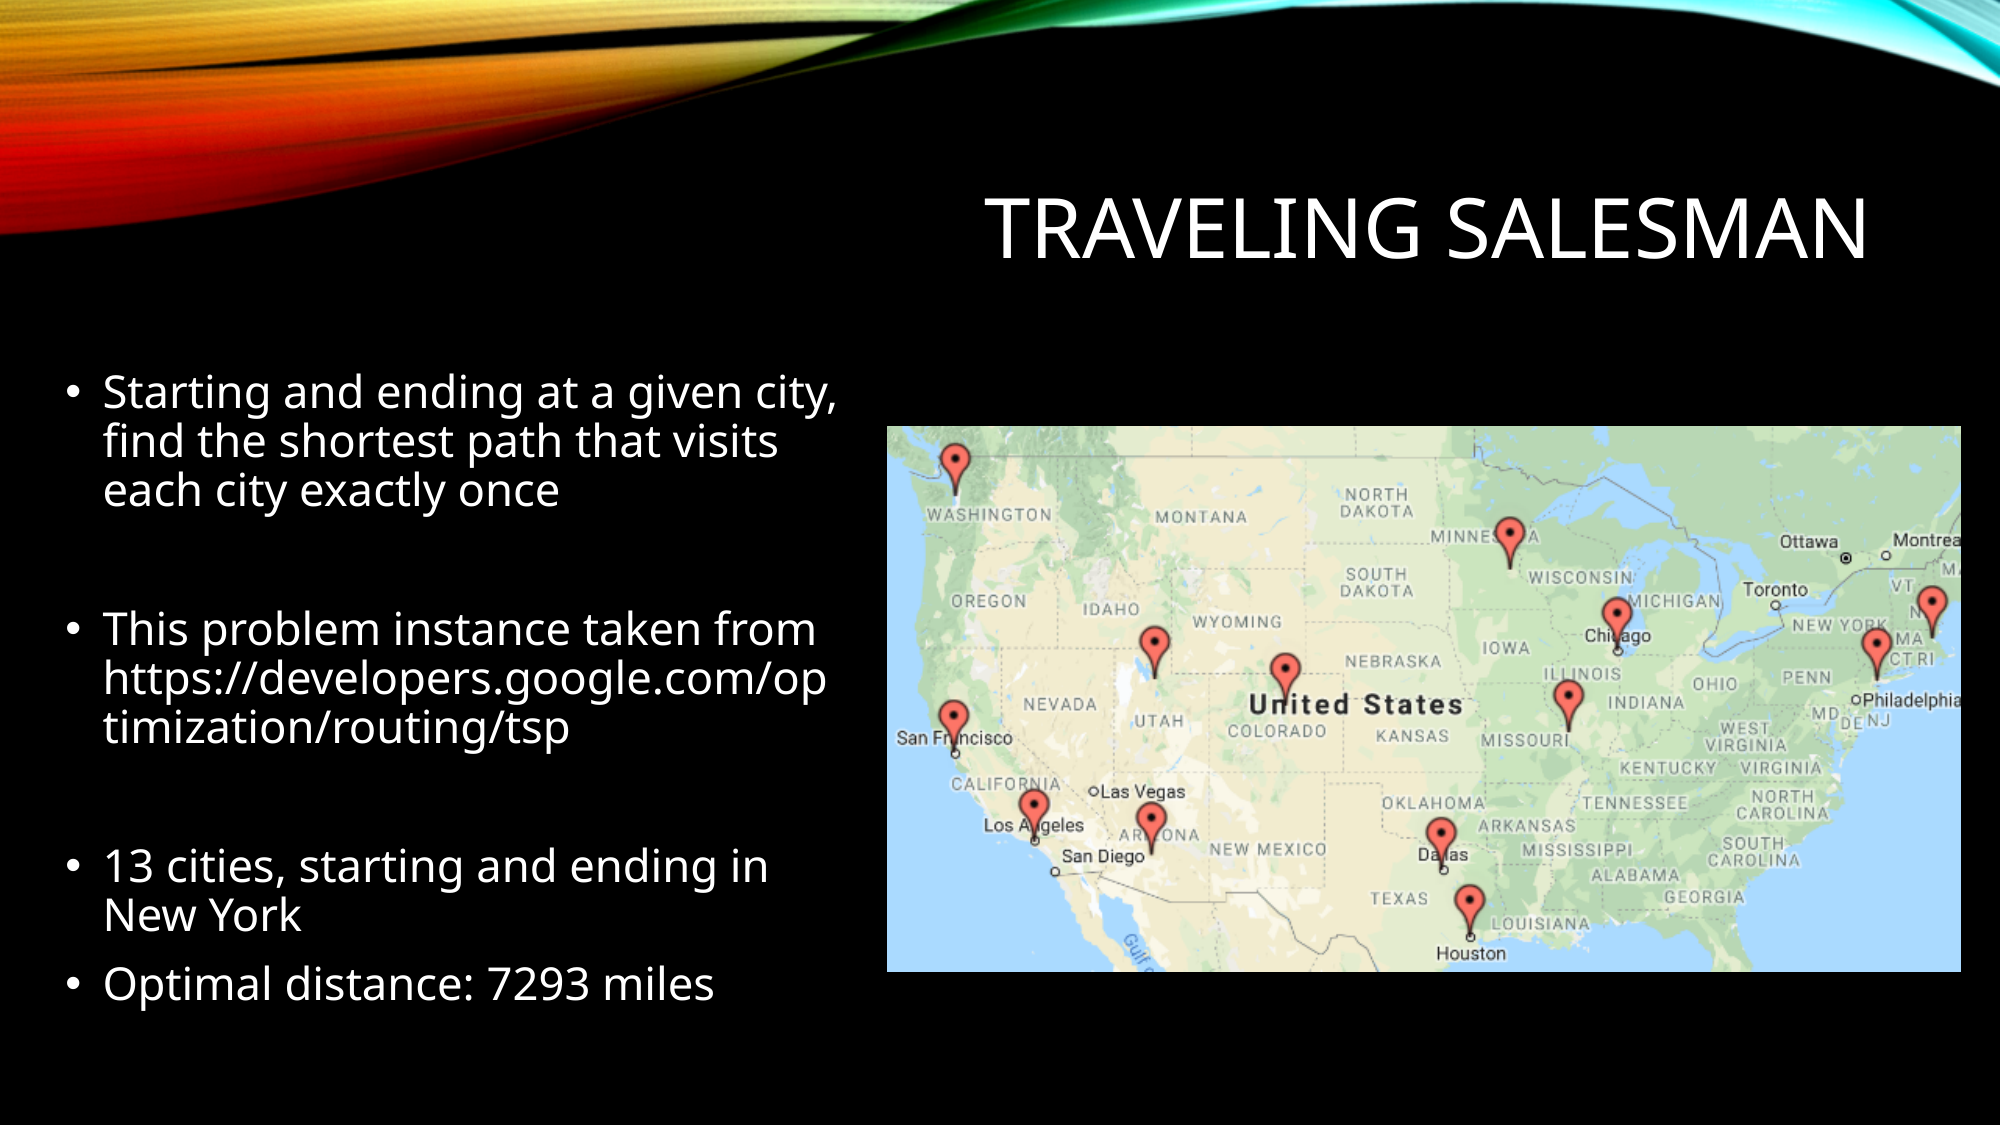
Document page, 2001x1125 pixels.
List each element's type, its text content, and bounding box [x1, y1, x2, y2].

title Traveling Salesman [474, 125, 1888, 338]
picture [0, 0, 2000, 237]
picture [887, 426, 1961, 972]
list Starting and ending at a given city, find the shortest path that visits each city exactly once This problem instance taken from https://developers.google.com/optimization/routing/tsp 13 cities, starting and ending in New York Optimal distance: 7293 miles [50, 362, 857, 1023]
